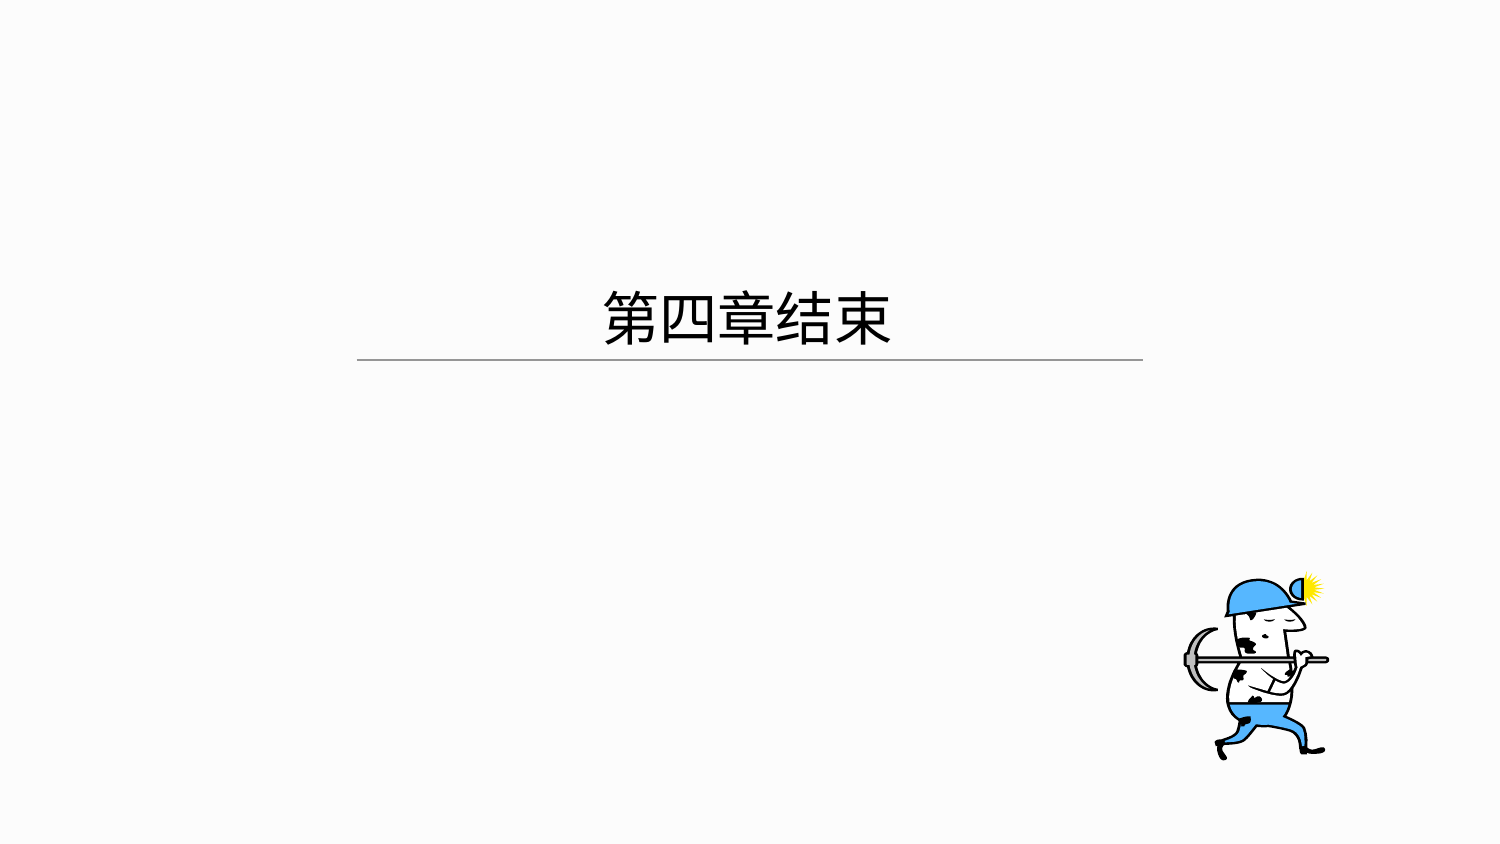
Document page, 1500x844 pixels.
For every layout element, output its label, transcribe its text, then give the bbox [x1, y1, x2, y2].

text_box 第四章结束 [380, 275, 1114, 360]
picture [1183, 571, 1330, 762]
